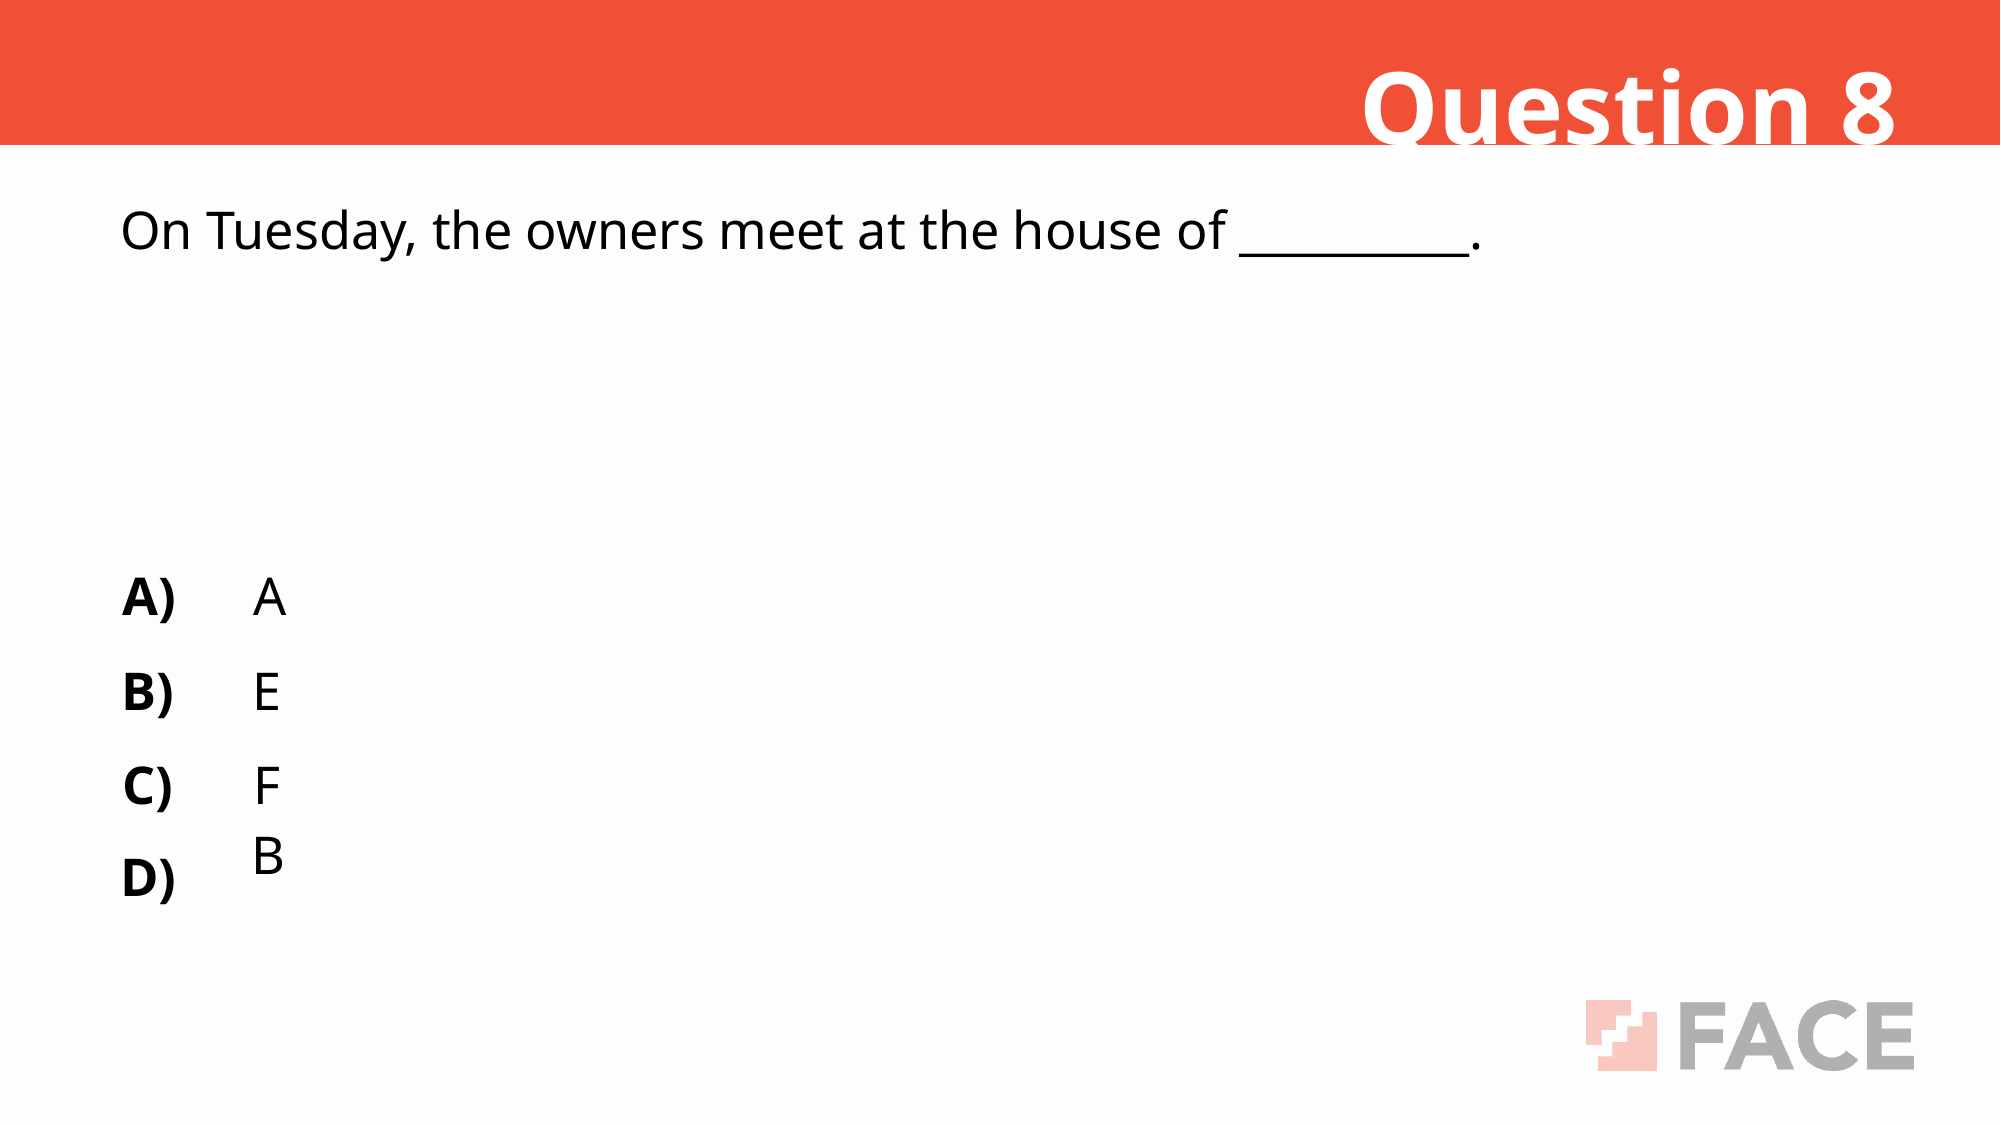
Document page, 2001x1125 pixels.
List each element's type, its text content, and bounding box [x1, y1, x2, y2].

text_box A [238, 525, 1896, 634]
text_box A) [107, 525, 223, 634]
text_box E [237, 619, 1894, 728]
text_box C) [107, 713, 223, 823]
text_box Question 8 [638, 37, 1914, 173]
text_box B) [106, 619, 221, 728]
text_box F [238, 713, 1896, 823]
picture [1586, 1000, 1914, 1072]
text_box D) [105, 806, 220, 915]
text_box On Tuesday, the owners meet at the house of __________. [105, 189, 1895, 267]
text_box B [236, 806, 1893, 893]
text_box [0, 0, 2000, 147]
